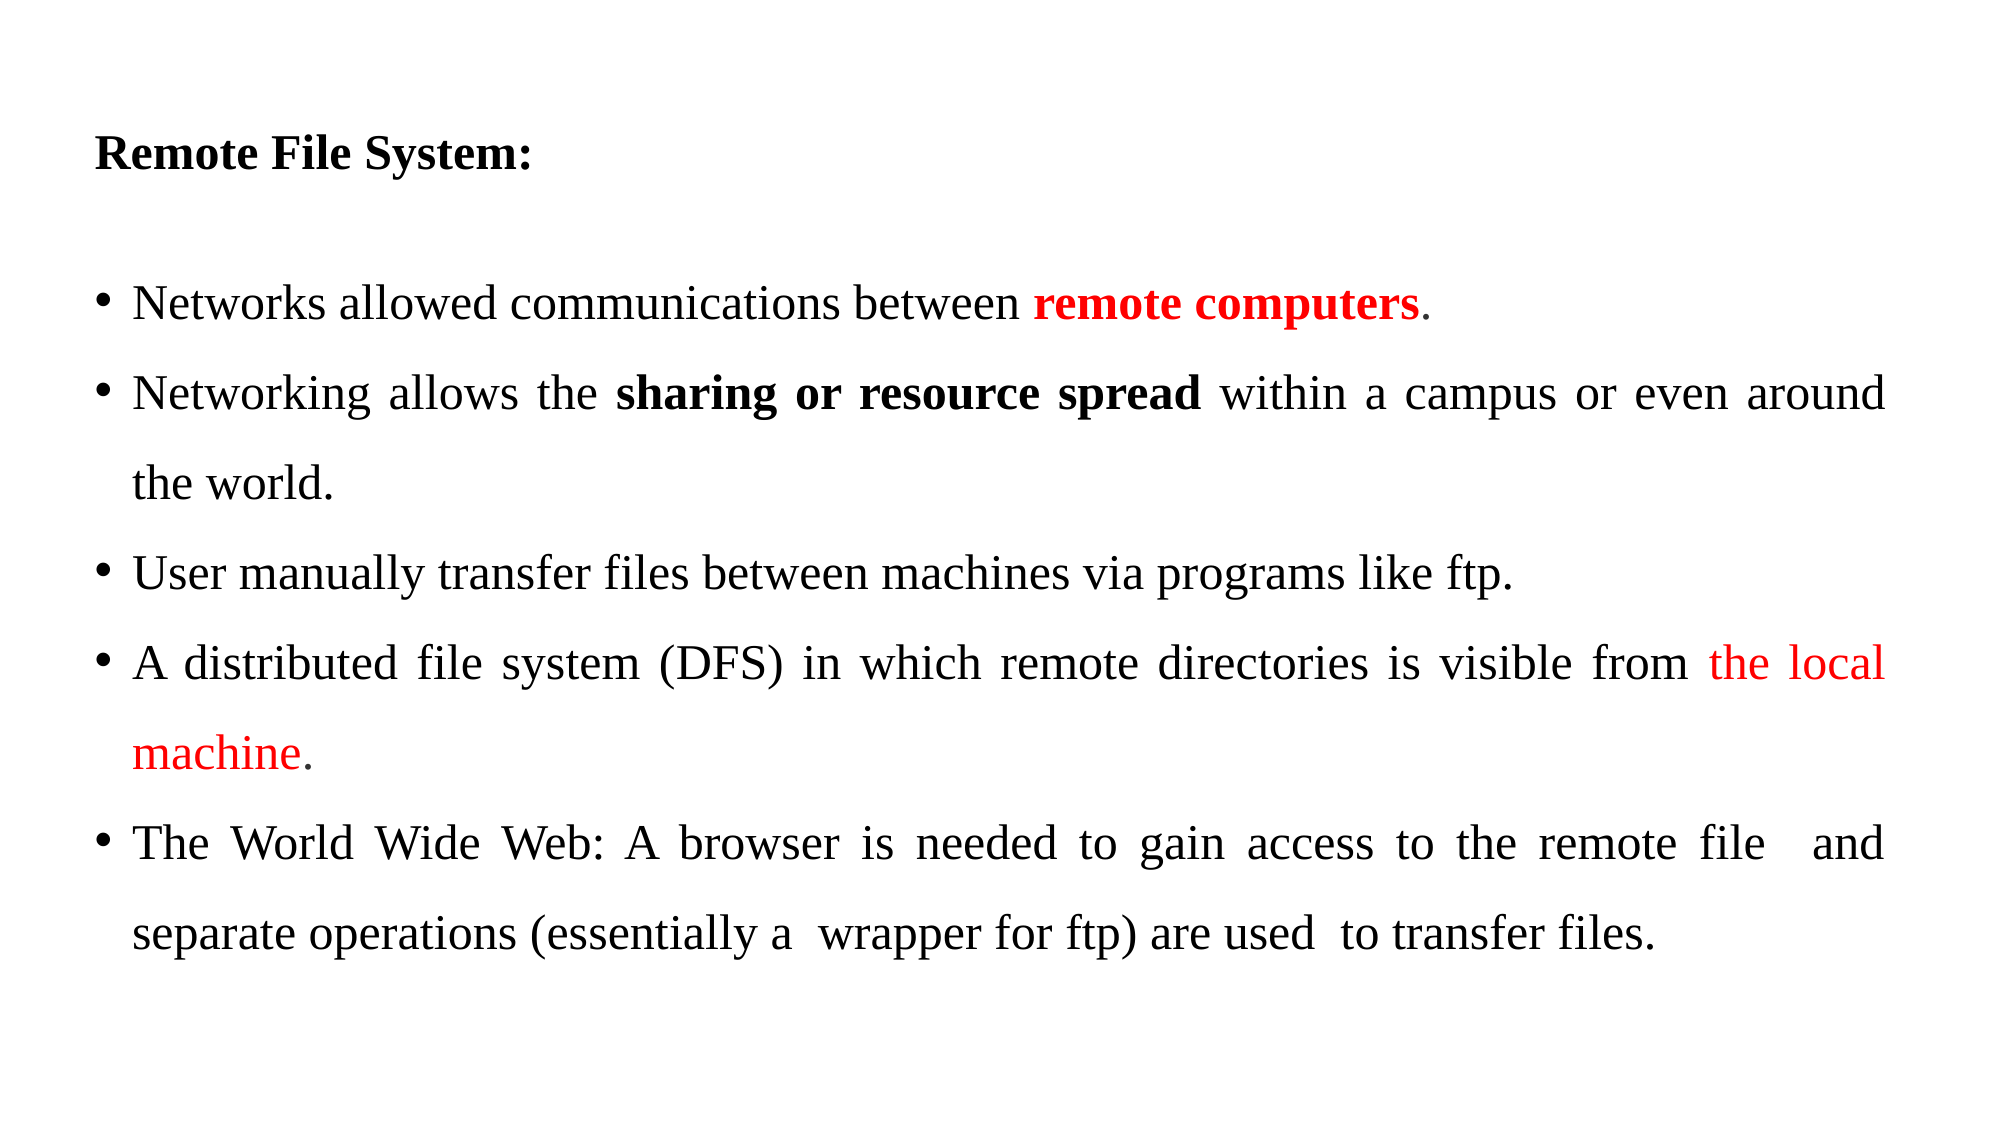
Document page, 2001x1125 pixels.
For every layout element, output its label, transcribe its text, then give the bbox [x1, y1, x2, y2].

list Remote File System: Networks allowed communications between remote computers. Networking allows the sharing or resource spread within a campus or even around the world. User manually transfer files between machines via programs like ftp. A distributed file system (DFS) in which remote directories is visible from the local machine. The World Wide Web: A browser is needed to gain access to the remote file and separate operations (essentially a wrapper for ftp) are used to transfer files. [79, 111, 1901, 967]
